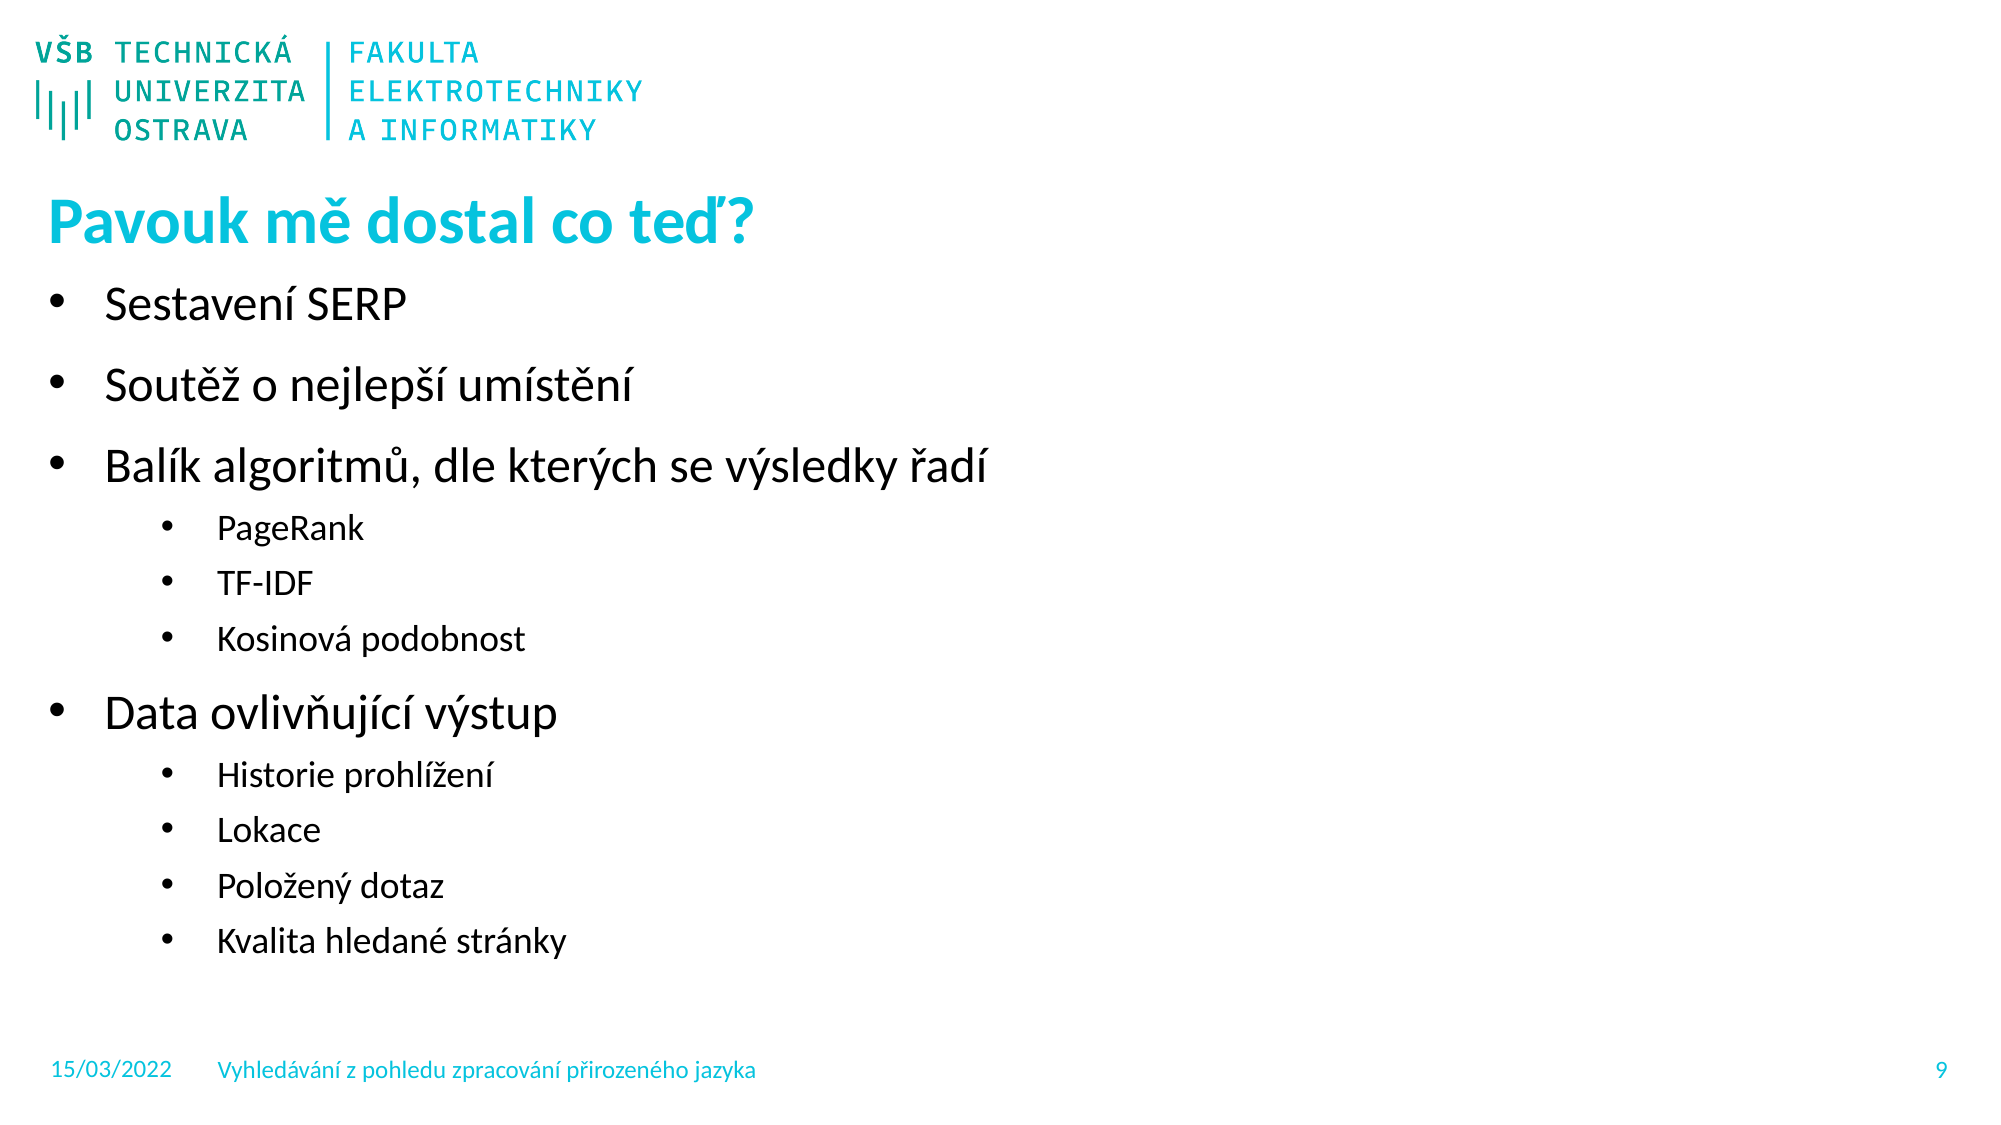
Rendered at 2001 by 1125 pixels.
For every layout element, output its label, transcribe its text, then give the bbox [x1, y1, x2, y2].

slide_number 8 [1862, 1042, 1963, 1094]
picture [35, 34, 642, 141]
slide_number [35, 1042, 191, 1093]
list Pavouk mě dostal co teď? Sestavení SERP Soutěž o nejlepší umístění Balík algoritmů, dle kterých se výsledky řadí PageRank TF-IDF Kosinová podobnost Data ovlivňující výstup Historie prohlížení Lokace Položený dotaz Kvalita hledané stránky [33, 178, 1969, 1018]
footer Vyhledávání z pohledu zpracování přirozeného jazyka [202, 1042, 1833, 1094]
